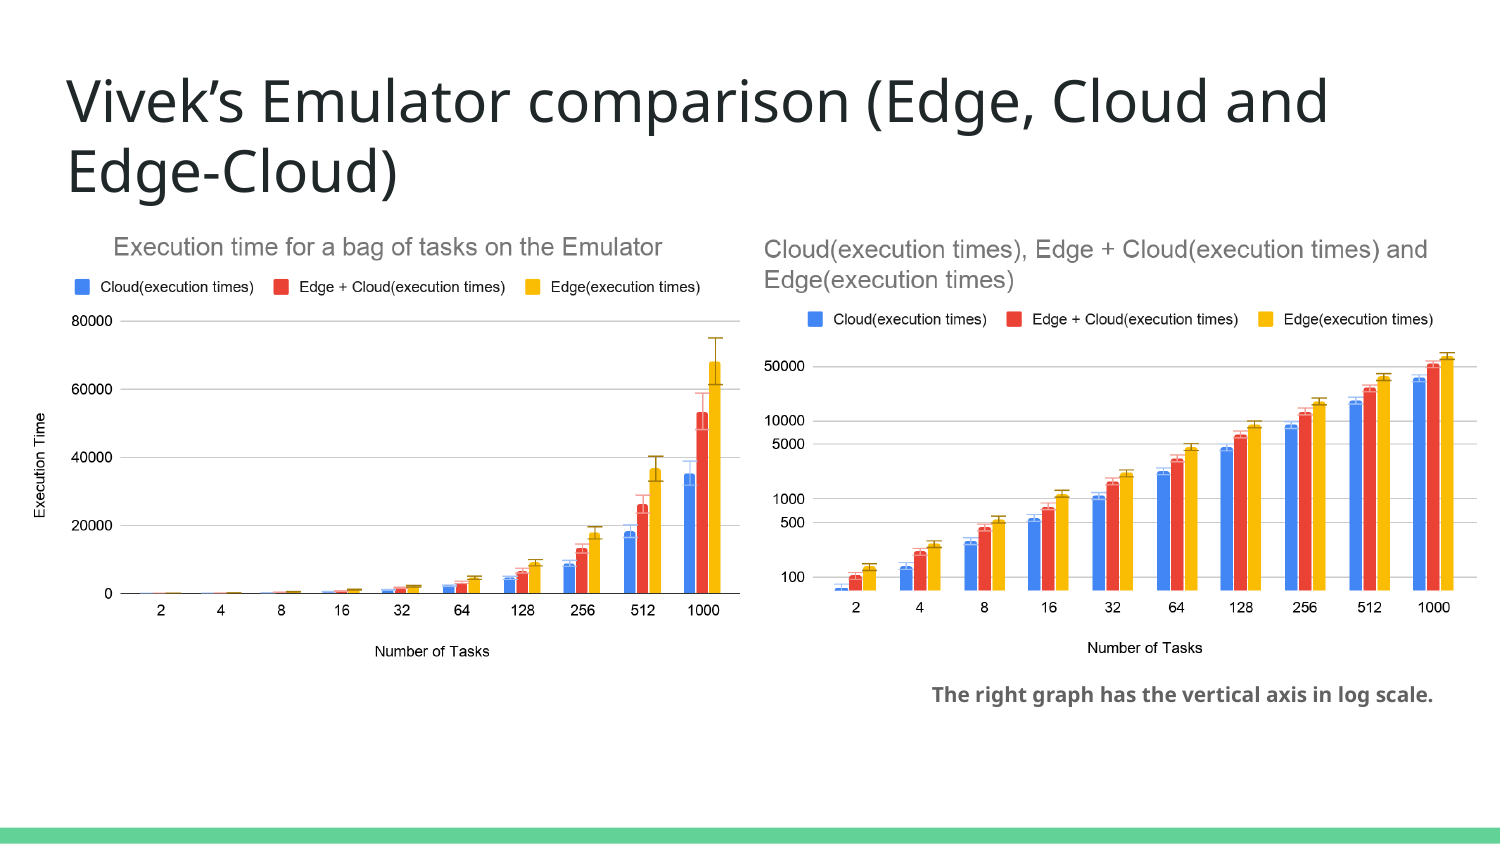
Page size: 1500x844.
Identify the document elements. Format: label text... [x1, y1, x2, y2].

picture [6, 206, 1500, 684]
title Vivek’s Emulator comparison (Edge, Cloud and Edge-Cloud) [51, 49, 1449, 144]
list The right graph has the vertical axis in log scale. [51, 690, 1449, 775]
